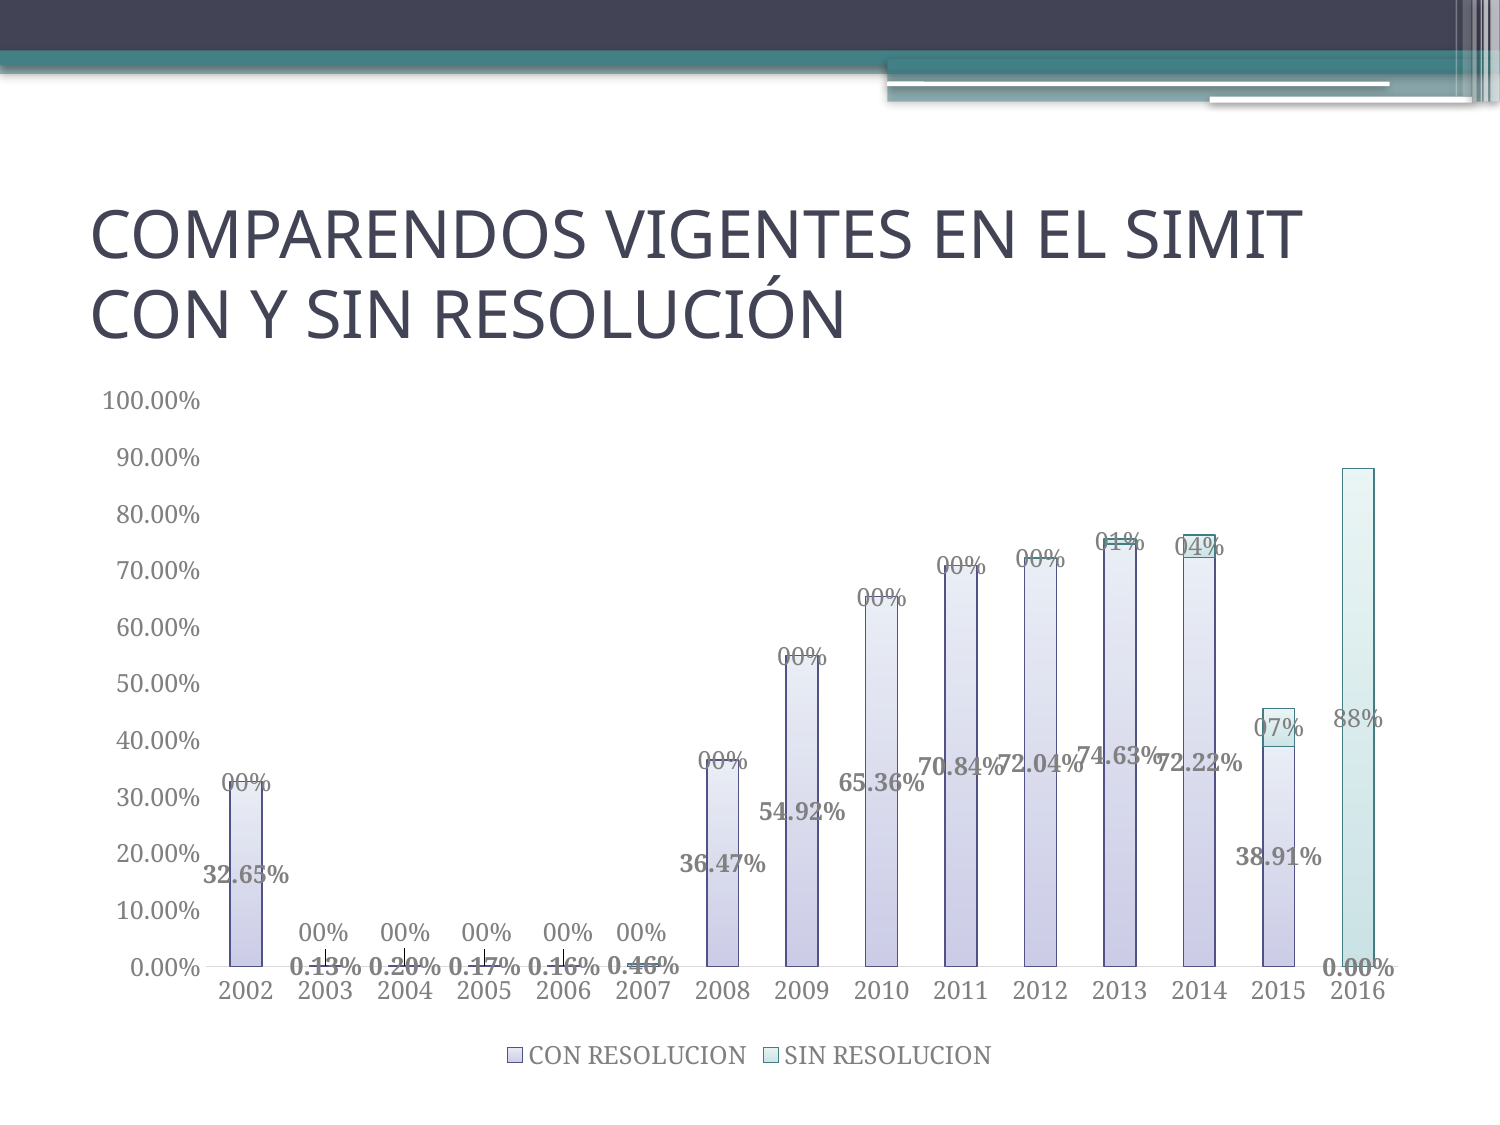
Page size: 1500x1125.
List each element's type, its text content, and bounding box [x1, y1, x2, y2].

chart [74, 368, 1426, 1079]
title COMPARENDOS VIGENTES EN EL SIMIT CON Y SIN RESOLUCIÓN [75, 184, 1425, 360]
